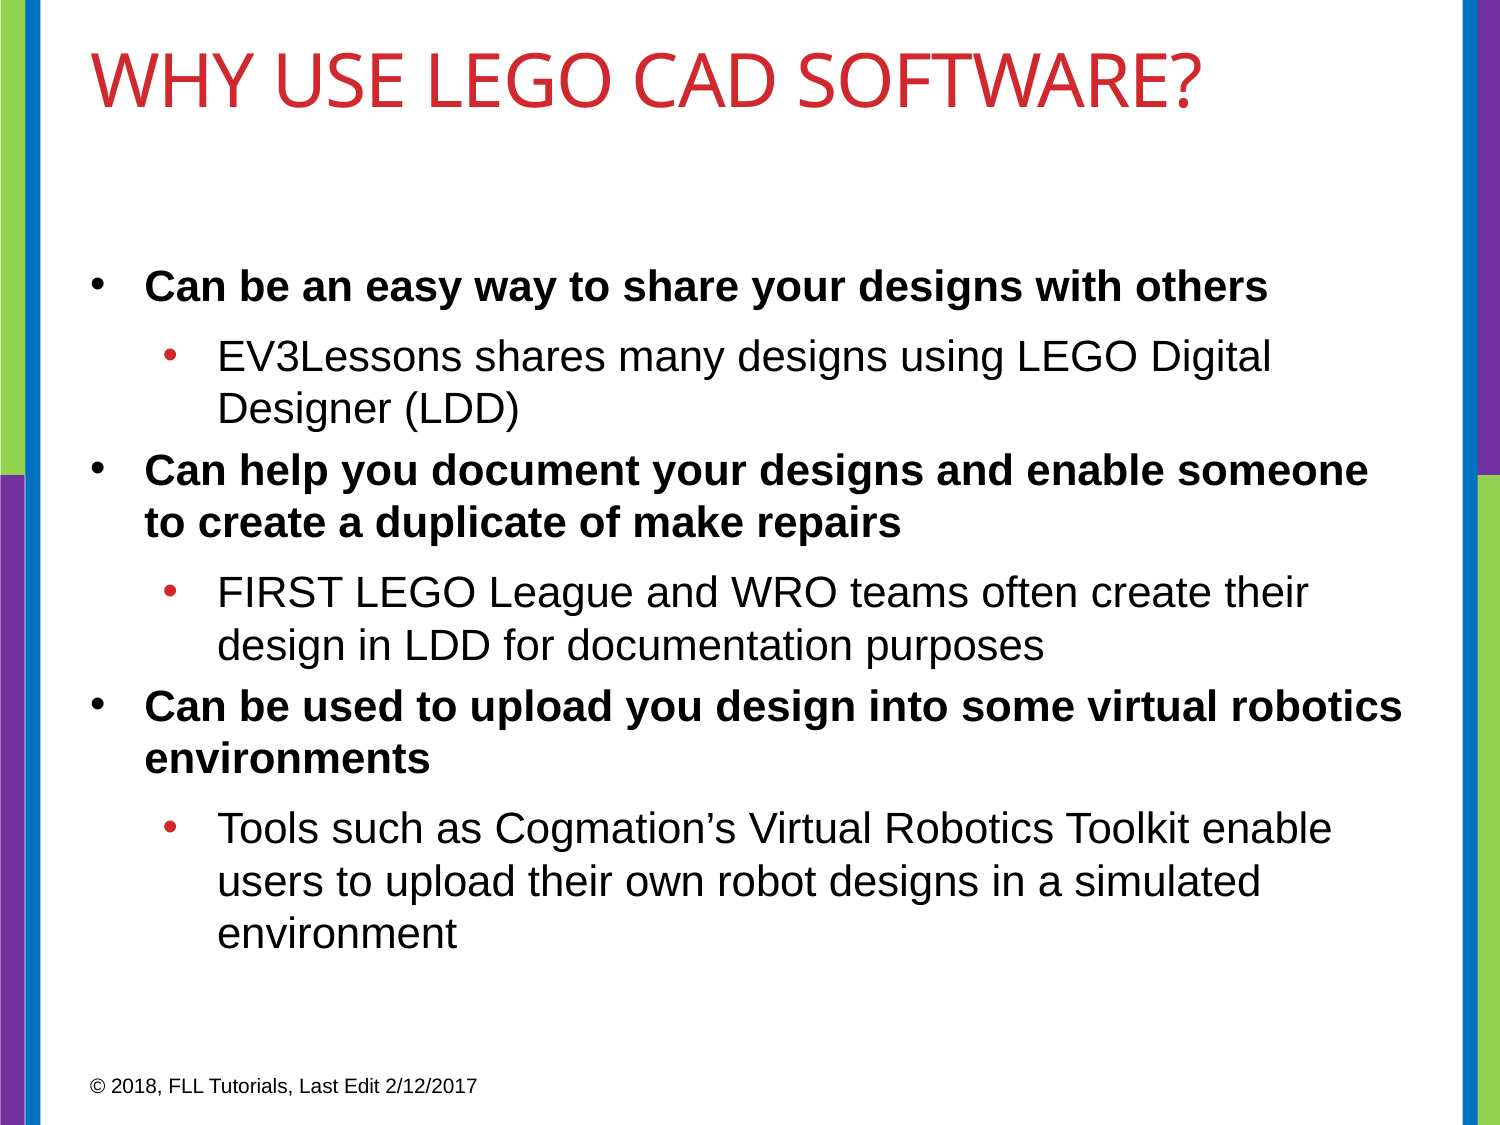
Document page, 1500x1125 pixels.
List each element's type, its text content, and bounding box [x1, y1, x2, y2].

footer © 2018, FLL Tutorials, Last Edit 2/12/2017 [75, 1065, 638, 1112]
list Can be an easy way to share your designs with others EV3Lessons shares many designs using LEGO Digital Designer (LDD) Can help you document your designs and enable someone to create a duplicate of make repairs FIRST LEGO League and WRO teams often create their design in LDD for documentation purposes Can be used to upload you design into some virtual robotics environments Tools such as Cogmation’s Virtual Robotics Toolkit enable users to upload their own robot designs in a simulated environment [75, 250, 1428, 968]
title Why use LEGO CAD SOFTWARE? [75, 25, 1428, 250]
